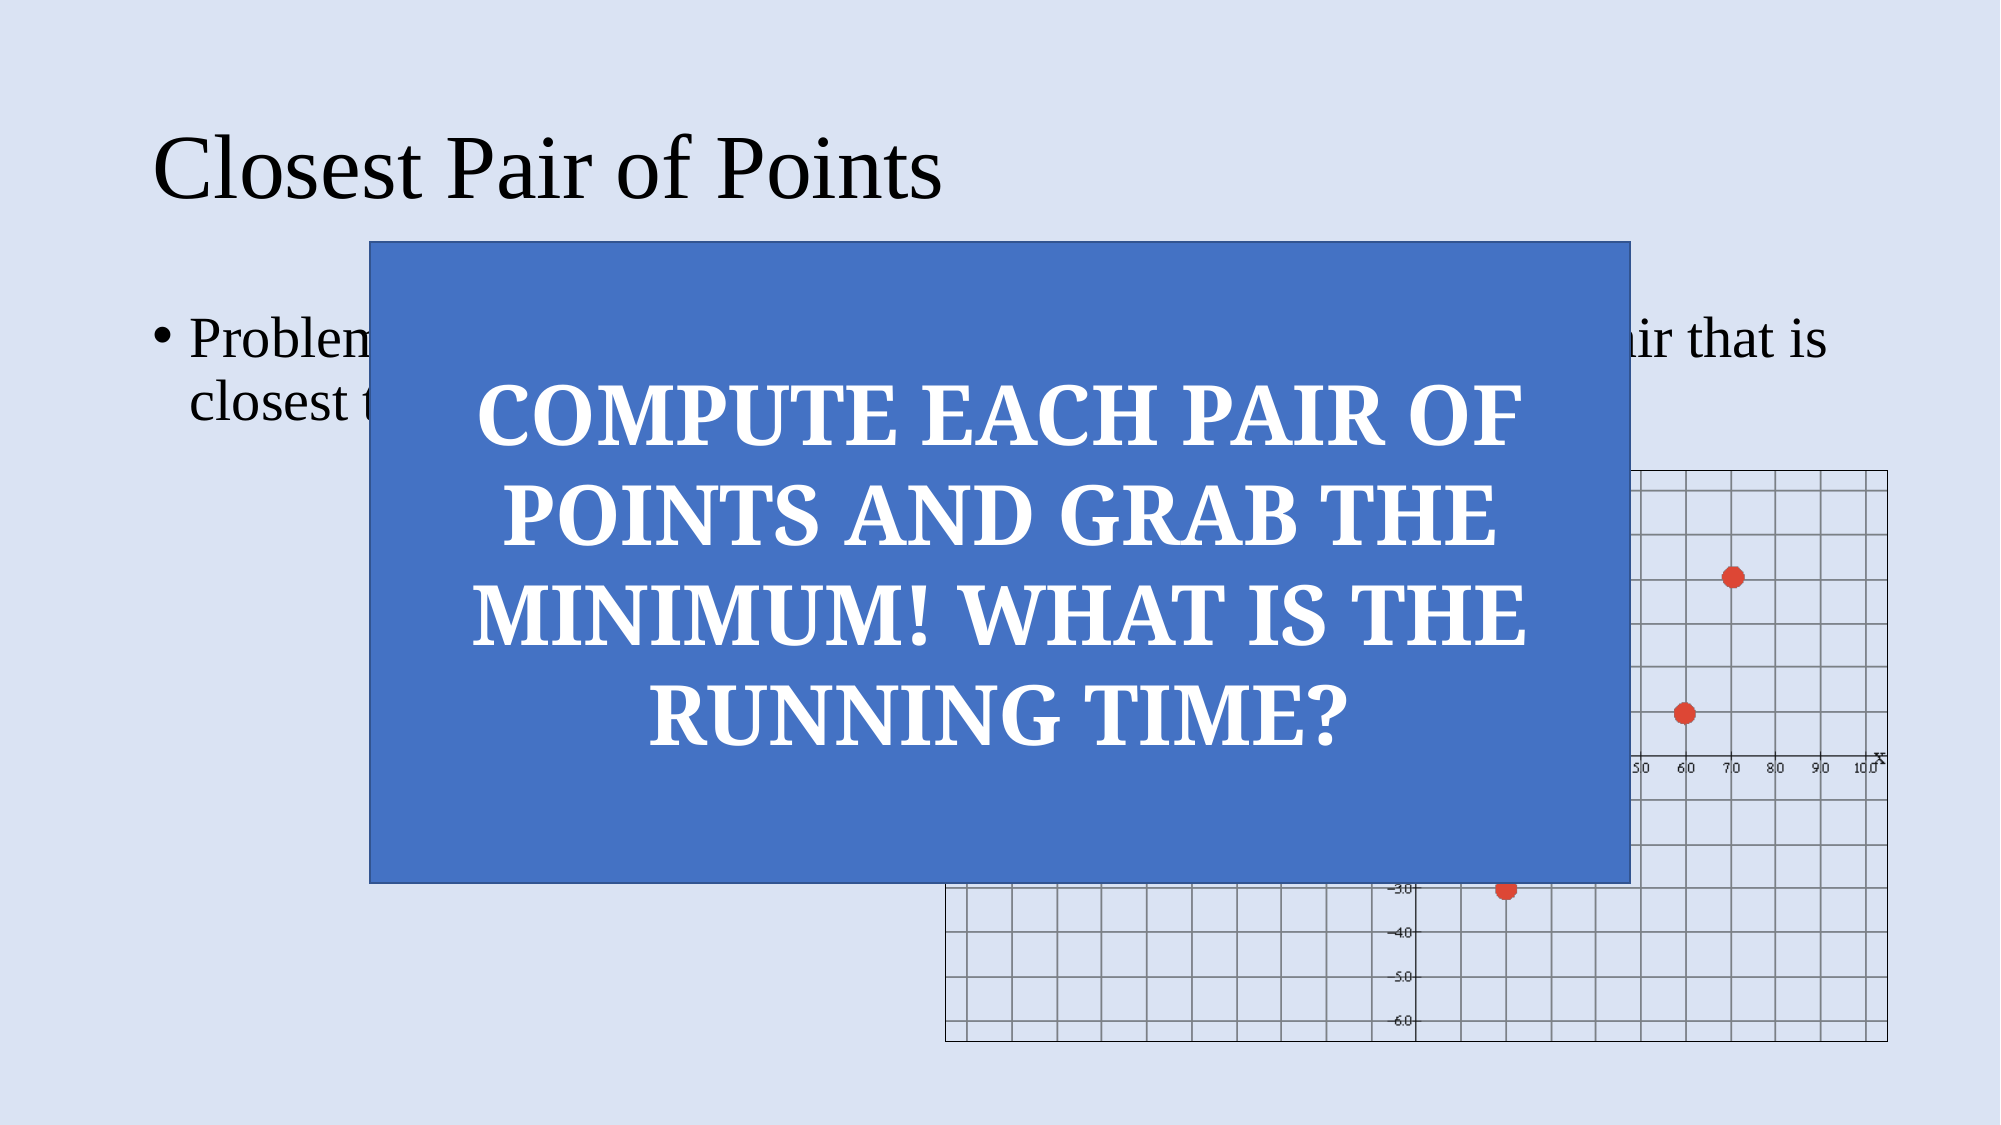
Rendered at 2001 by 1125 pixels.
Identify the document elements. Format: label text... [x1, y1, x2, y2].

picture [945, 470, 1888, 1043]
text_box COMPUTE EACH PAIR OF POINTS AND GRAB THE MINIMUM! WHAT IS THE RUNNING TIME? [369, 241, 1631, 884]
title Closest Pair of Points [137, 59, 1863, 278]
